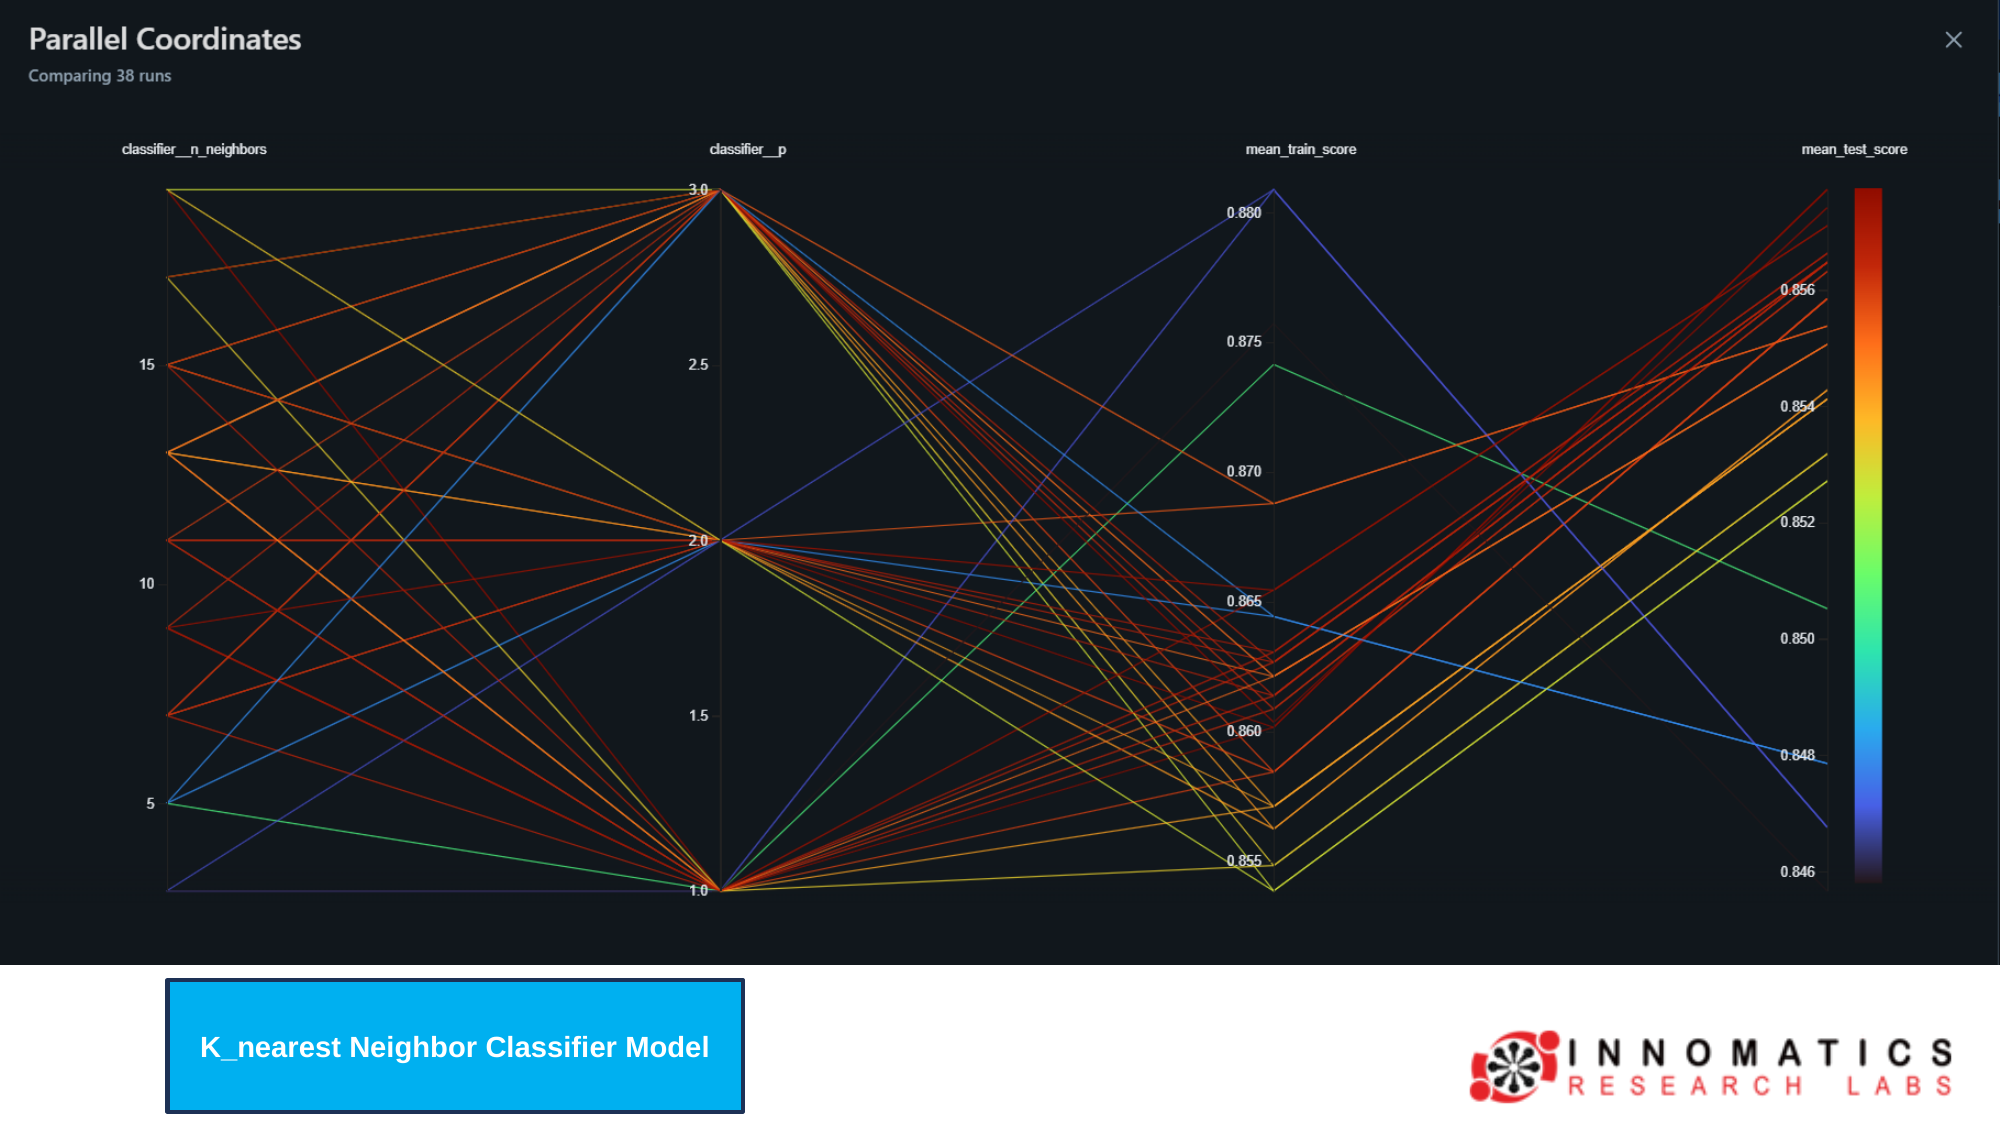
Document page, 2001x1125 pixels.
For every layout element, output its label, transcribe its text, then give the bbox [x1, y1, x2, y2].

text_box K_nearest Neighbor Classifier Model [165, 978, 745, 1114]
picture [0, 0, 2000, 965]
picture [1445, 1014, 1975, 1125]
